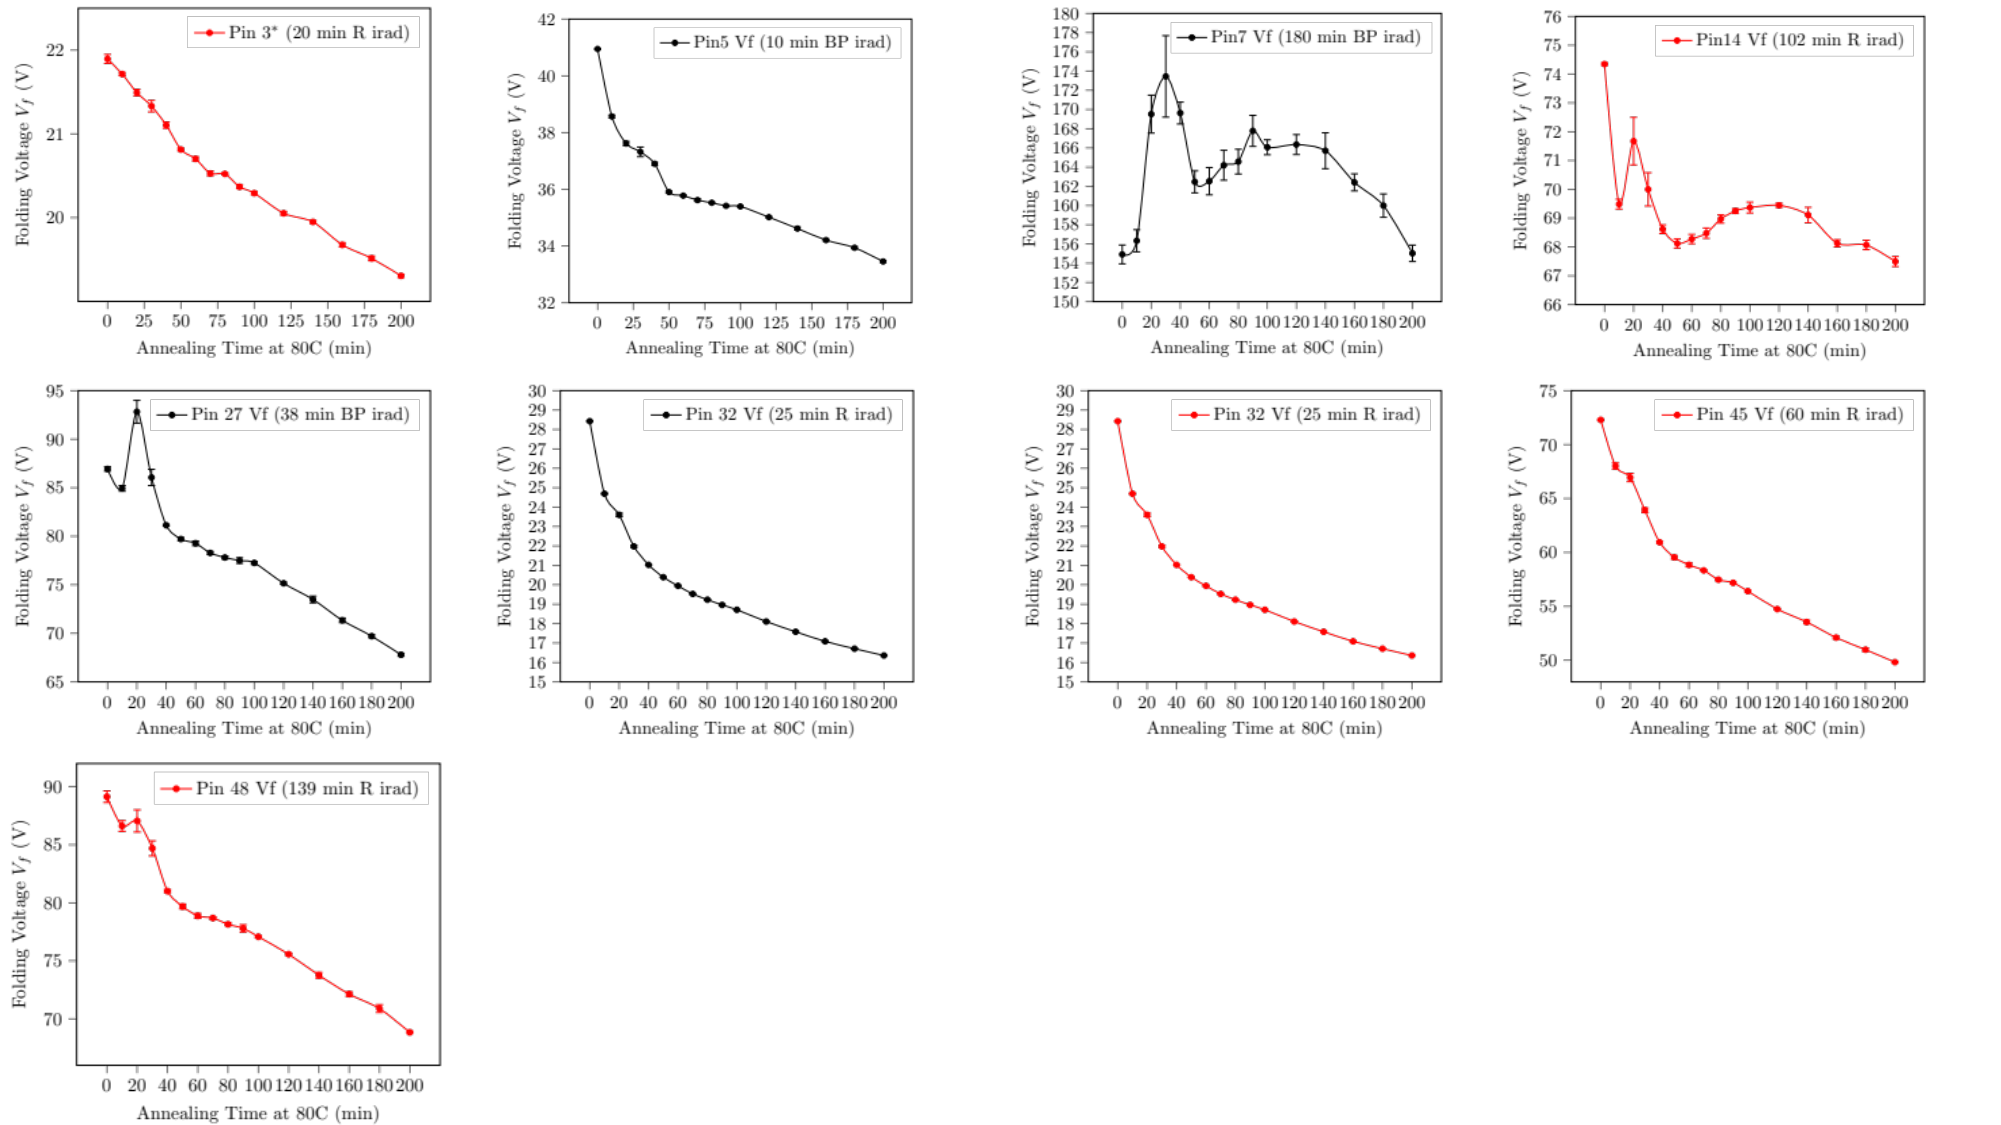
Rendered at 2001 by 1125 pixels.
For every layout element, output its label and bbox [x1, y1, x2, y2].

picture [0, 0, 438, 752]
picture [1493, 0, 1931, 752]
picture [0, 754, 447, 1125]
picture [1007, 0, 1449, 752]
picture [482, 0, 920, 752]
